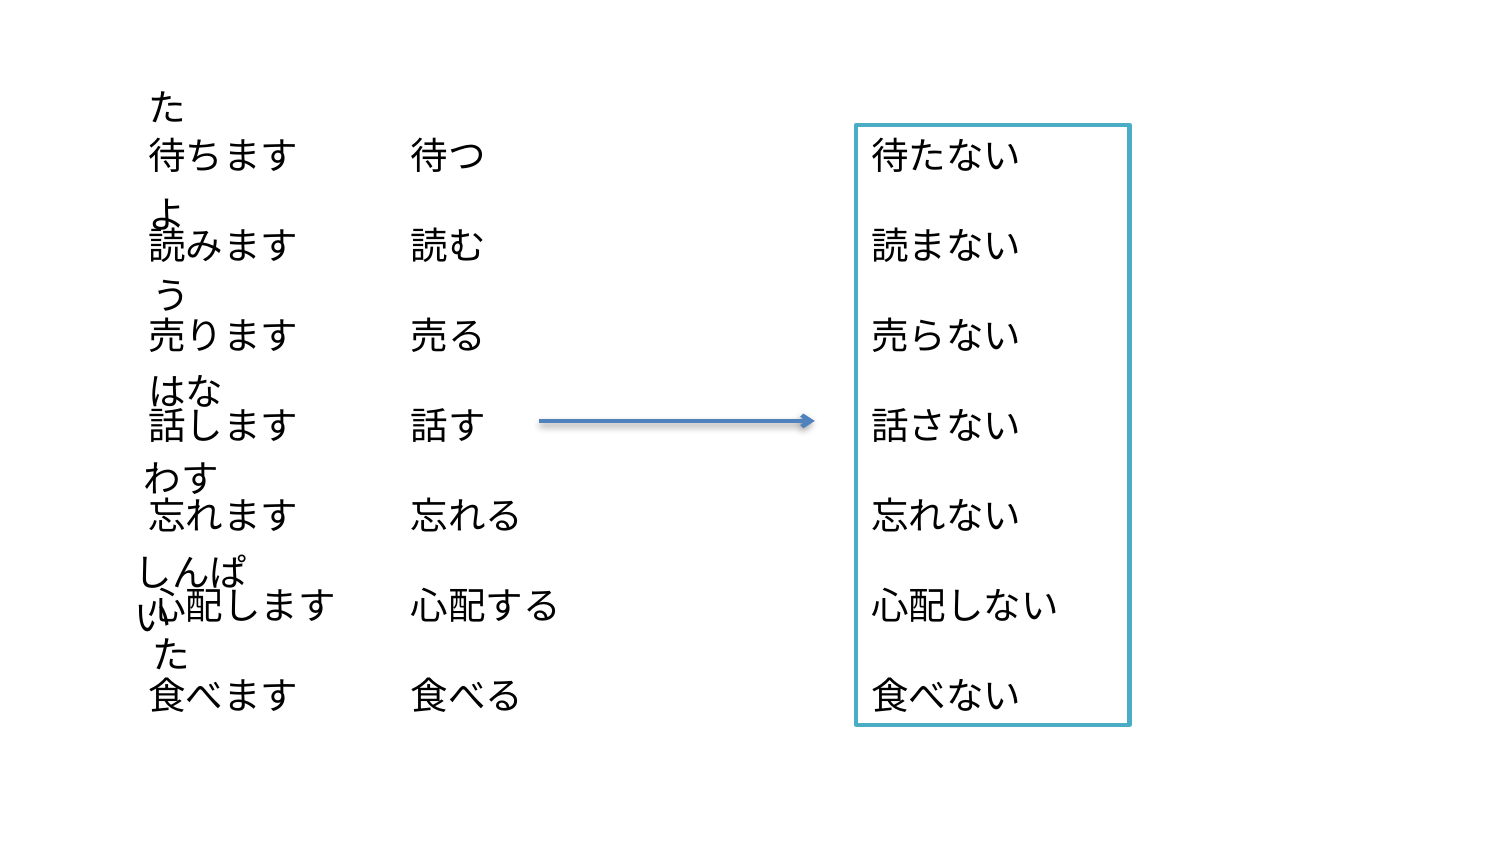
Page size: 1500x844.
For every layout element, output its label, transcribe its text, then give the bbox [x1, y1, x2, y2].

text_box た [137, 623, 223, 684]
text_box 待たない 読まない 売らない 話さない 忘れない 心配しない 食べない [854, 123, 1132, 727]
text_box う [137, 264, 209, 325]
text_box わす [129, 447, 263, 508]
text_box しんぱい [119, 541, 297, 647]
text_box はな [133, 360, 263, 421]
text_box よ [133, 183, 209, 243]
text_box 待ちます 待つ 読みます 読む 売ります 売る 話します 話す 忘れます 忘れる 心配します 心配する 食べます 食べる [133, 124, 588, 725]
text_box た [133, 77, 209, 137]
